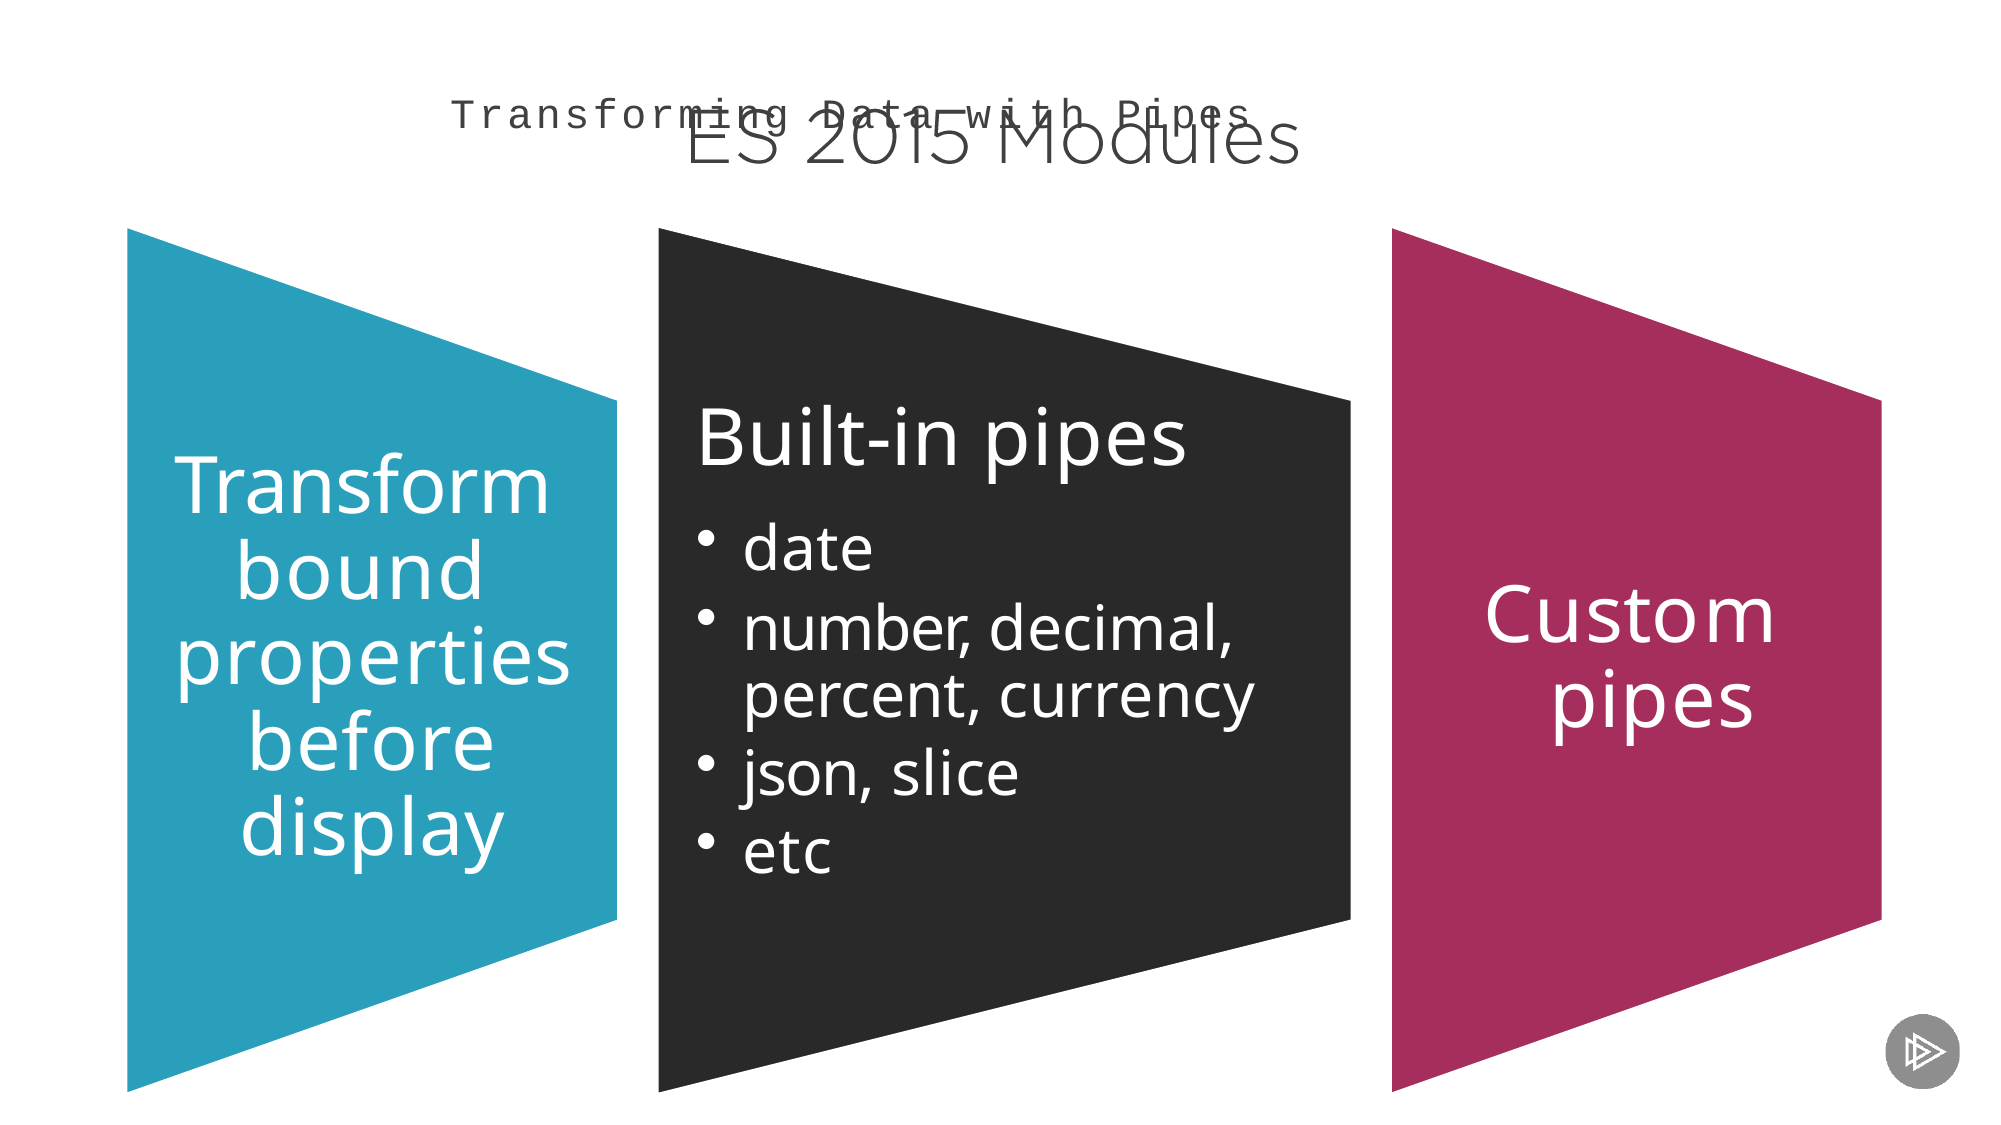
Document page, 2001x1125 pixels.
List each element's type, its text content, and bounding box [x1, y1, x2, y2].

text_box [656, 225, 1353, 1096]
text_box [125, 225, 620, 1096]
text_box Custom pipes [1482, 559, 1792, 744]
picture [1885, 1014, 1960, 1089]
text_box [1389, 225, 1884, 1096]
text_box Built-in pipes date number, decimal, percent, currency json, slice etc [693, 350, 1296, 887]
title Transforming Data with Pipes [448, 85, 1538, 276]
text_box Transform bound properties before display [163, 431, 581, 872]
